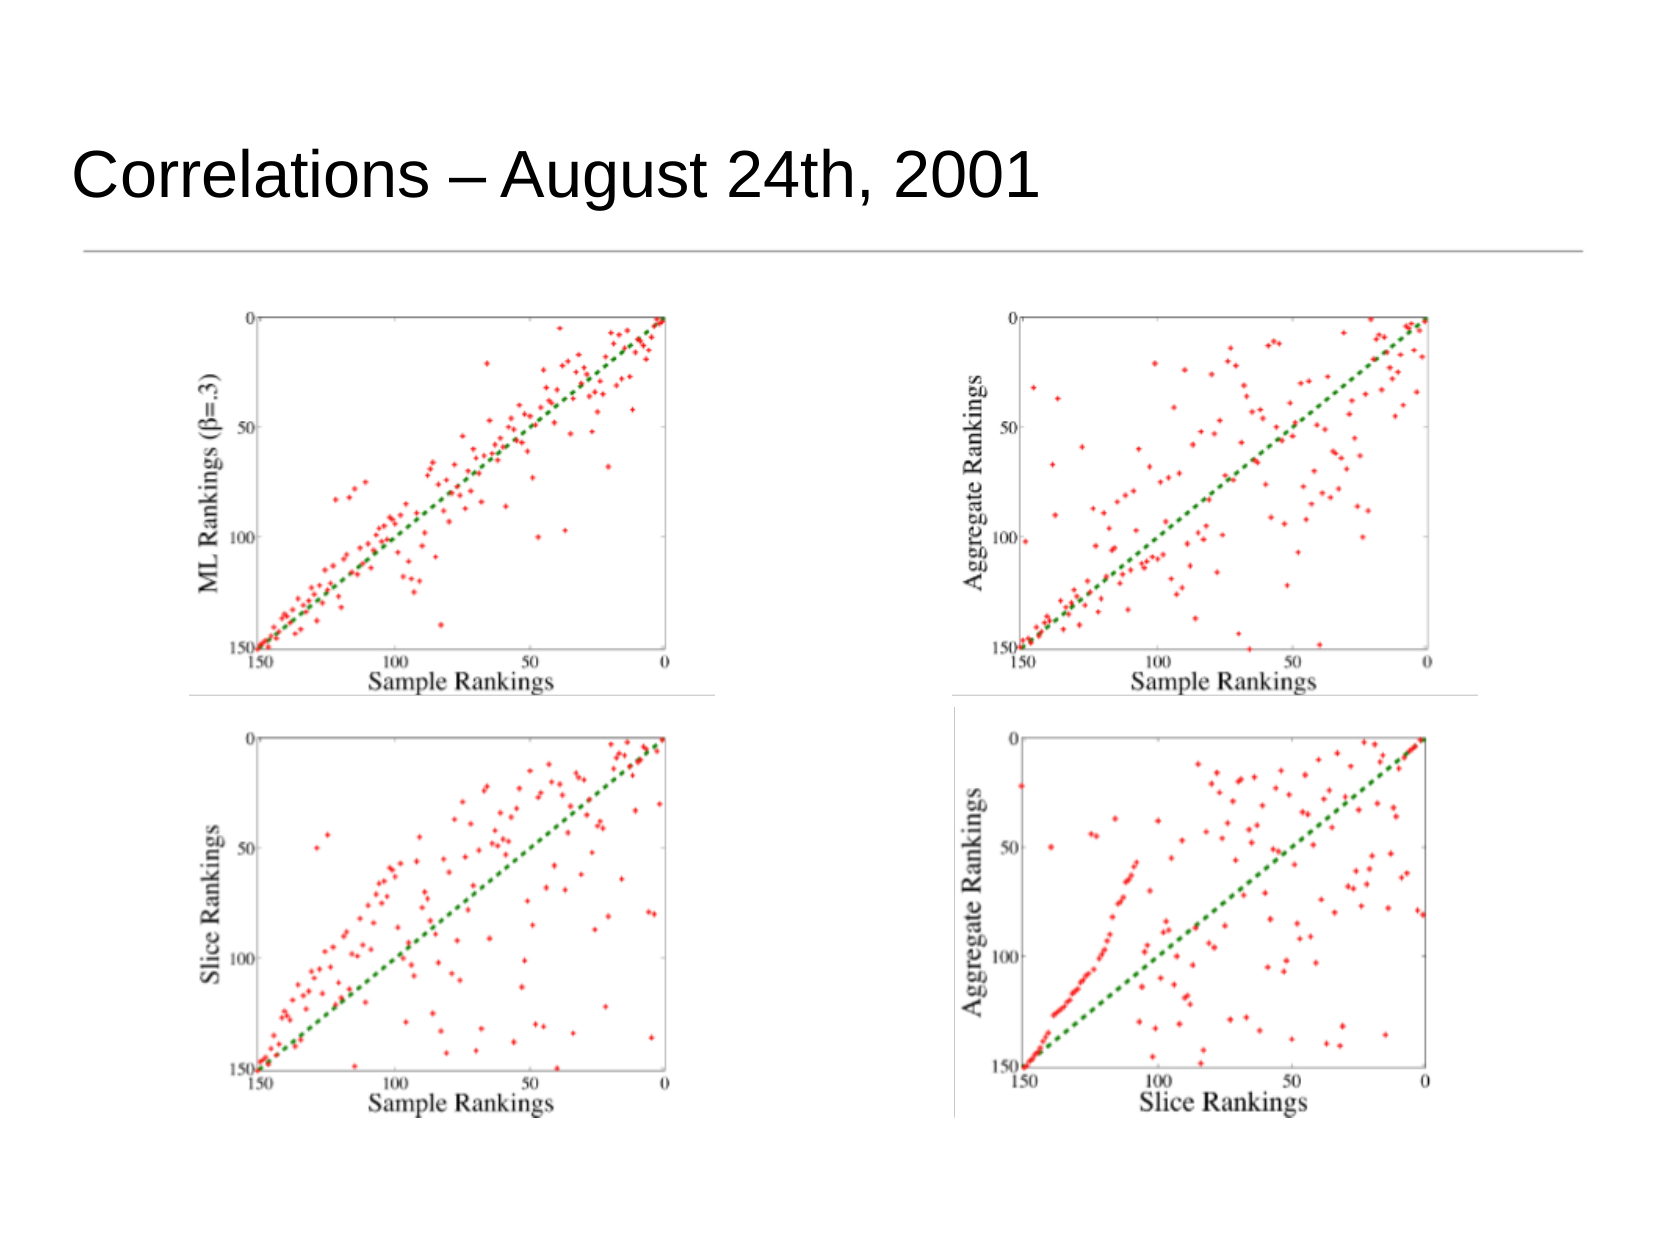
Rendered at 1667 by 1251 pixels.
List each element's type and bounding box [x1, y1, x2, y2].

title [71, 50, 1595, 213]
picture [0, 0, 1667, 1250]
